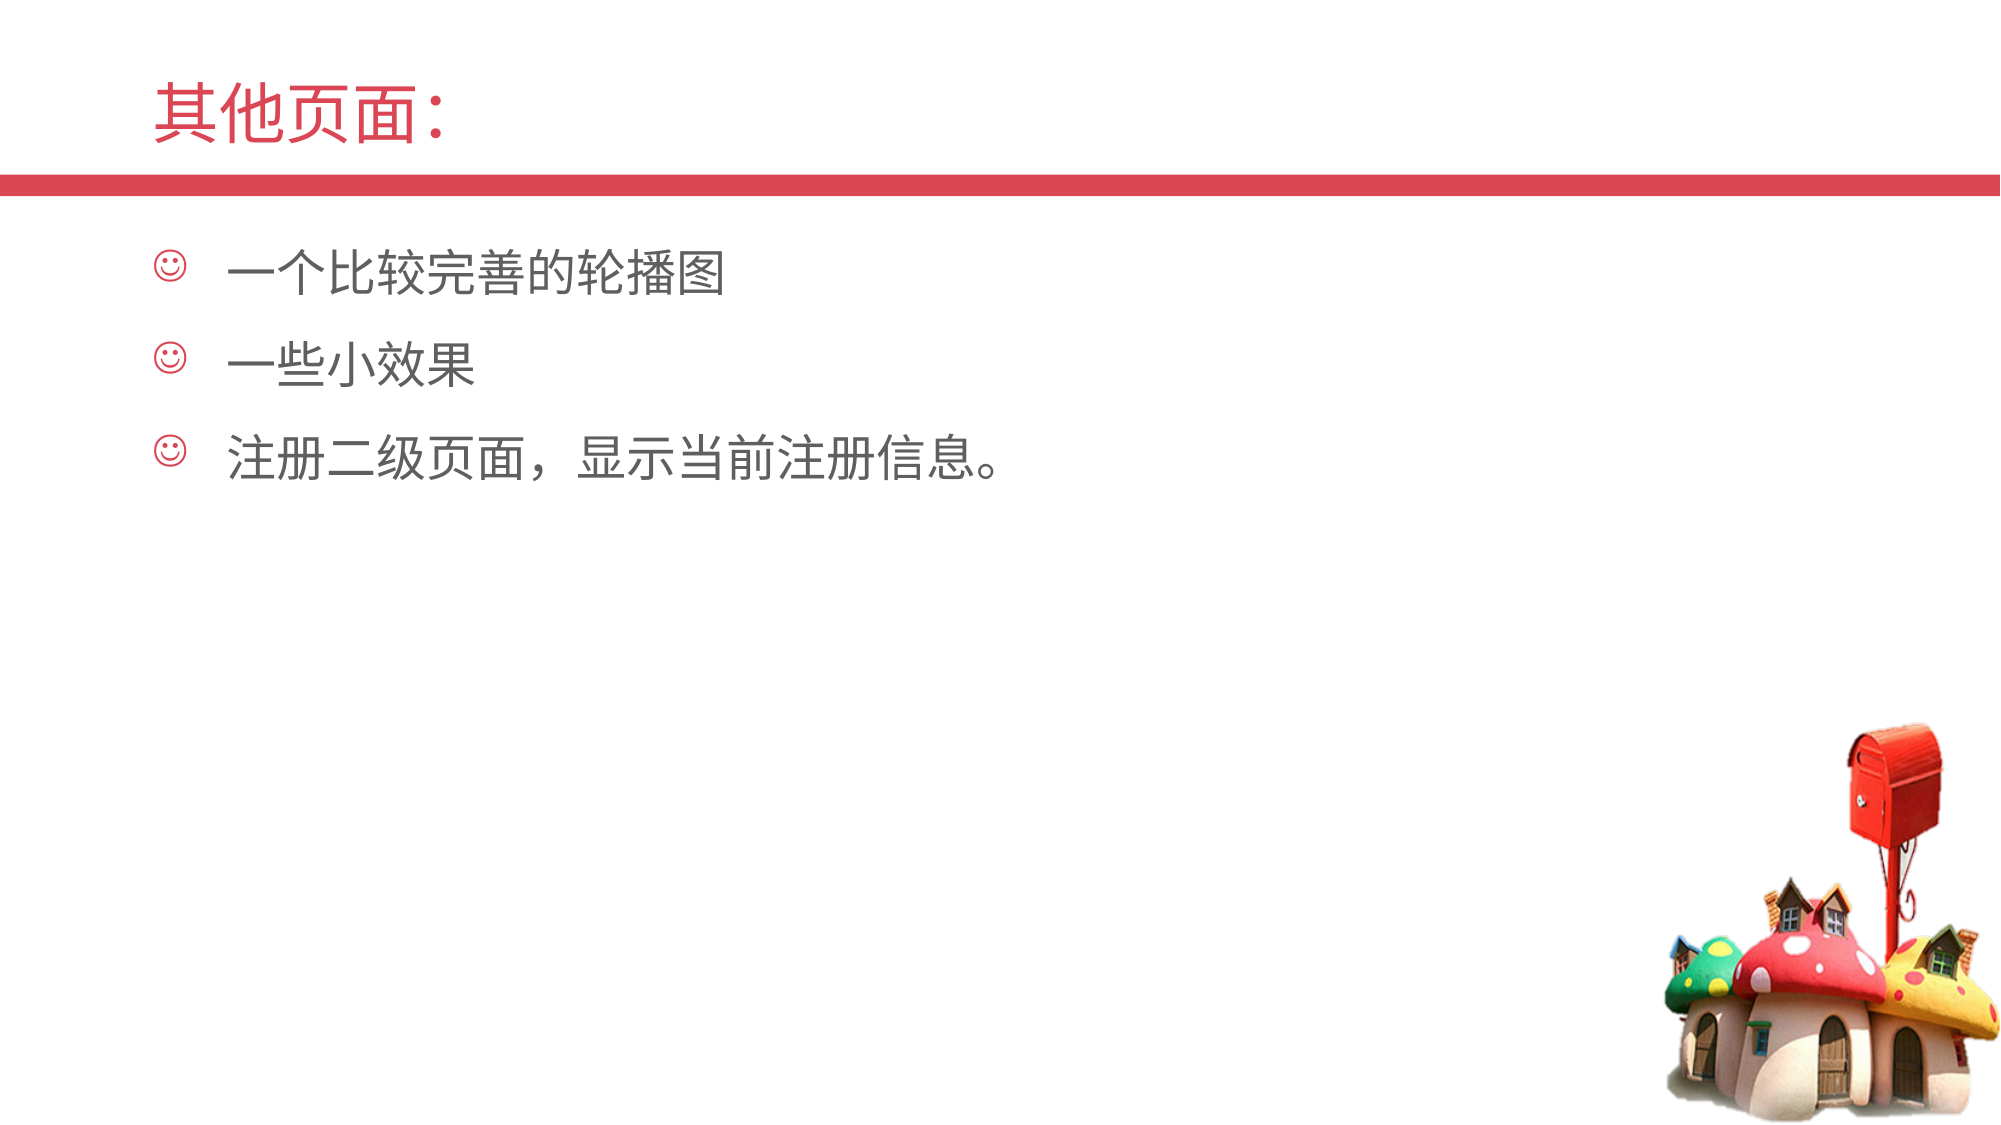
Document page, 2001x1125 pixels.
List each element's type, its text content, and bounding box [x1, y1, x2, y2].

list 一个比较完善的轮播图 一些小效果 注册二级页面，显示当前注册信息。 [137, 221, 1863, 584]
picture [1660, 710, 2001, 1125]
title 其他页面： [137, 59, 1863, 175]
